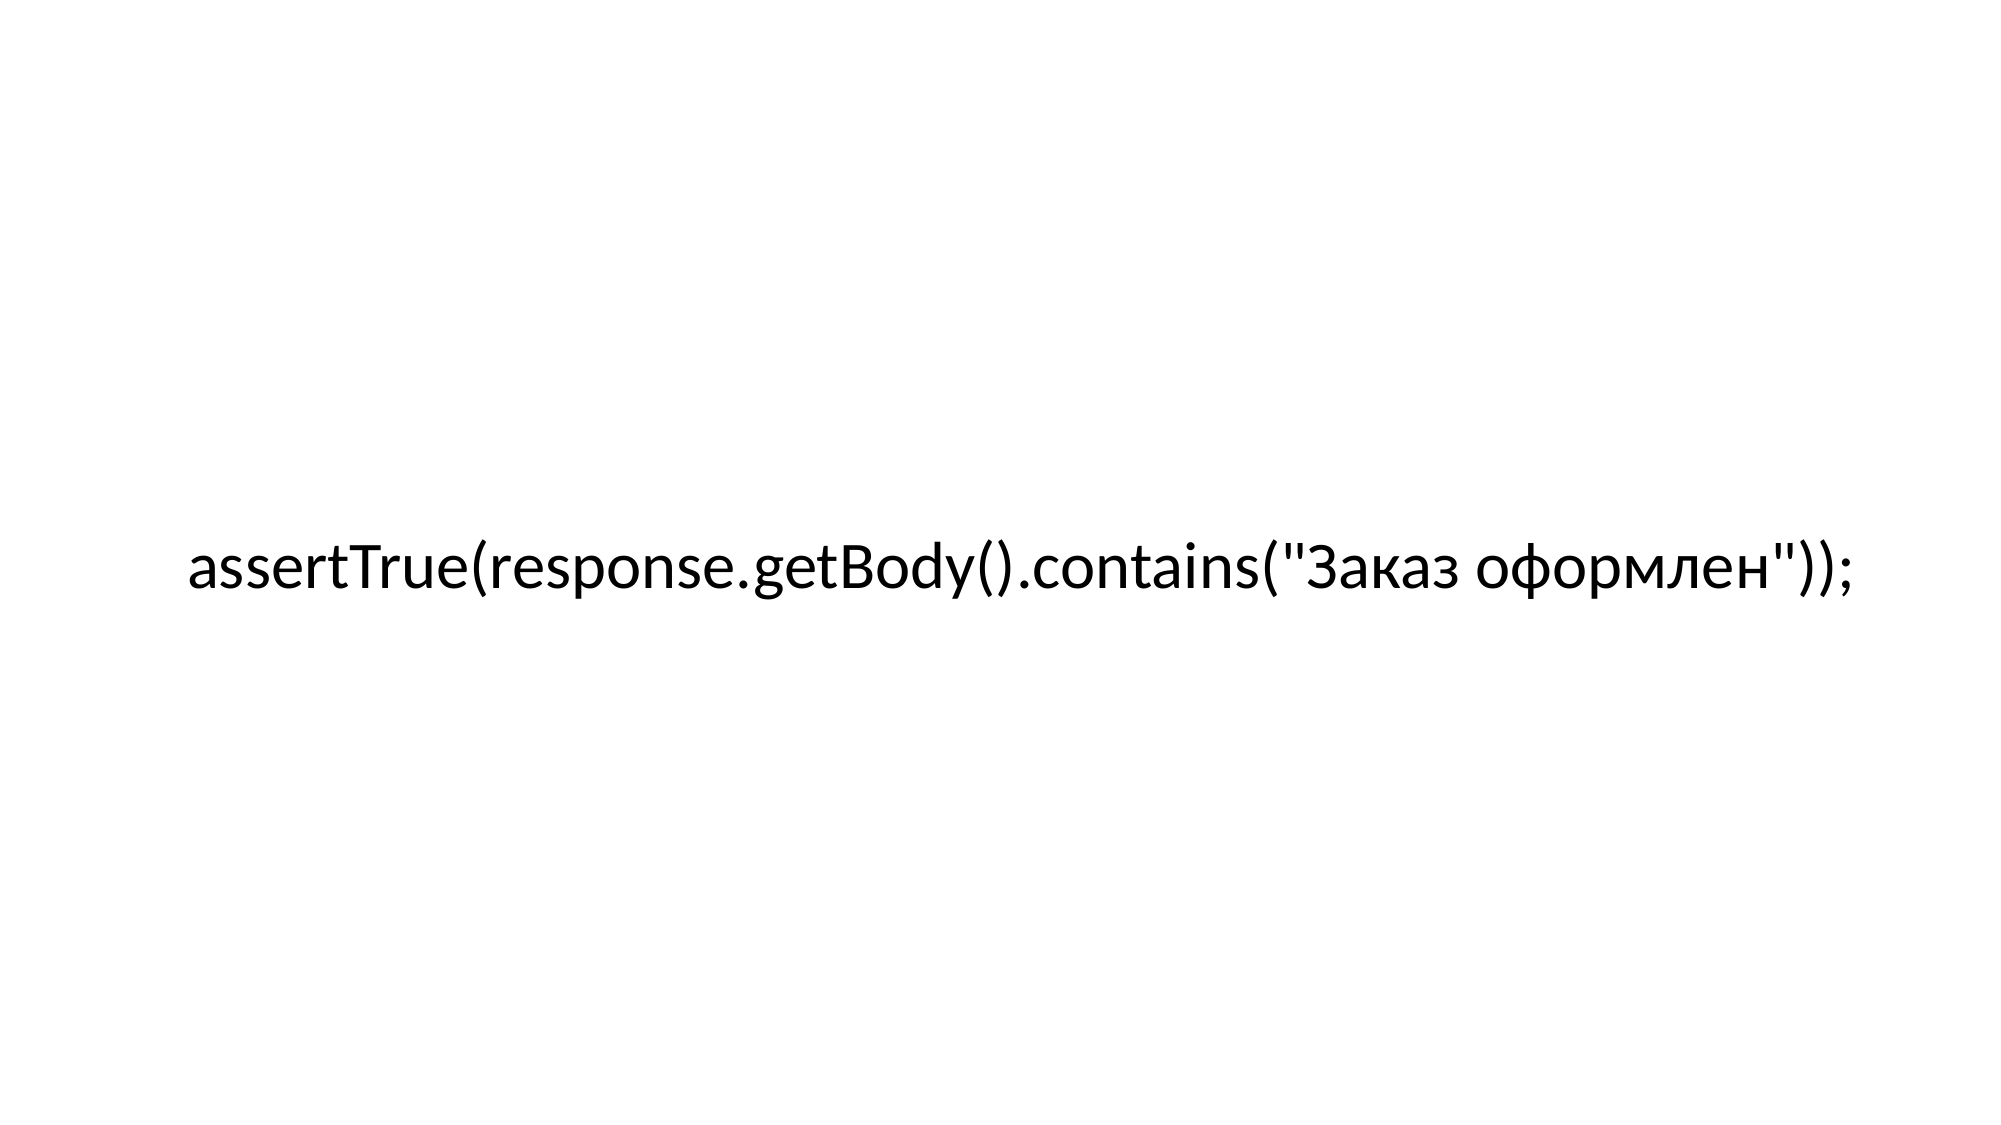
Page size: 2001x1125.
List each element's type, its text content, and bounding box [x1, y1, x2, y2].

text_box assertTrue(response.getBody().contains("Заказ оформлен")); [172, 514, 1894, 610]
